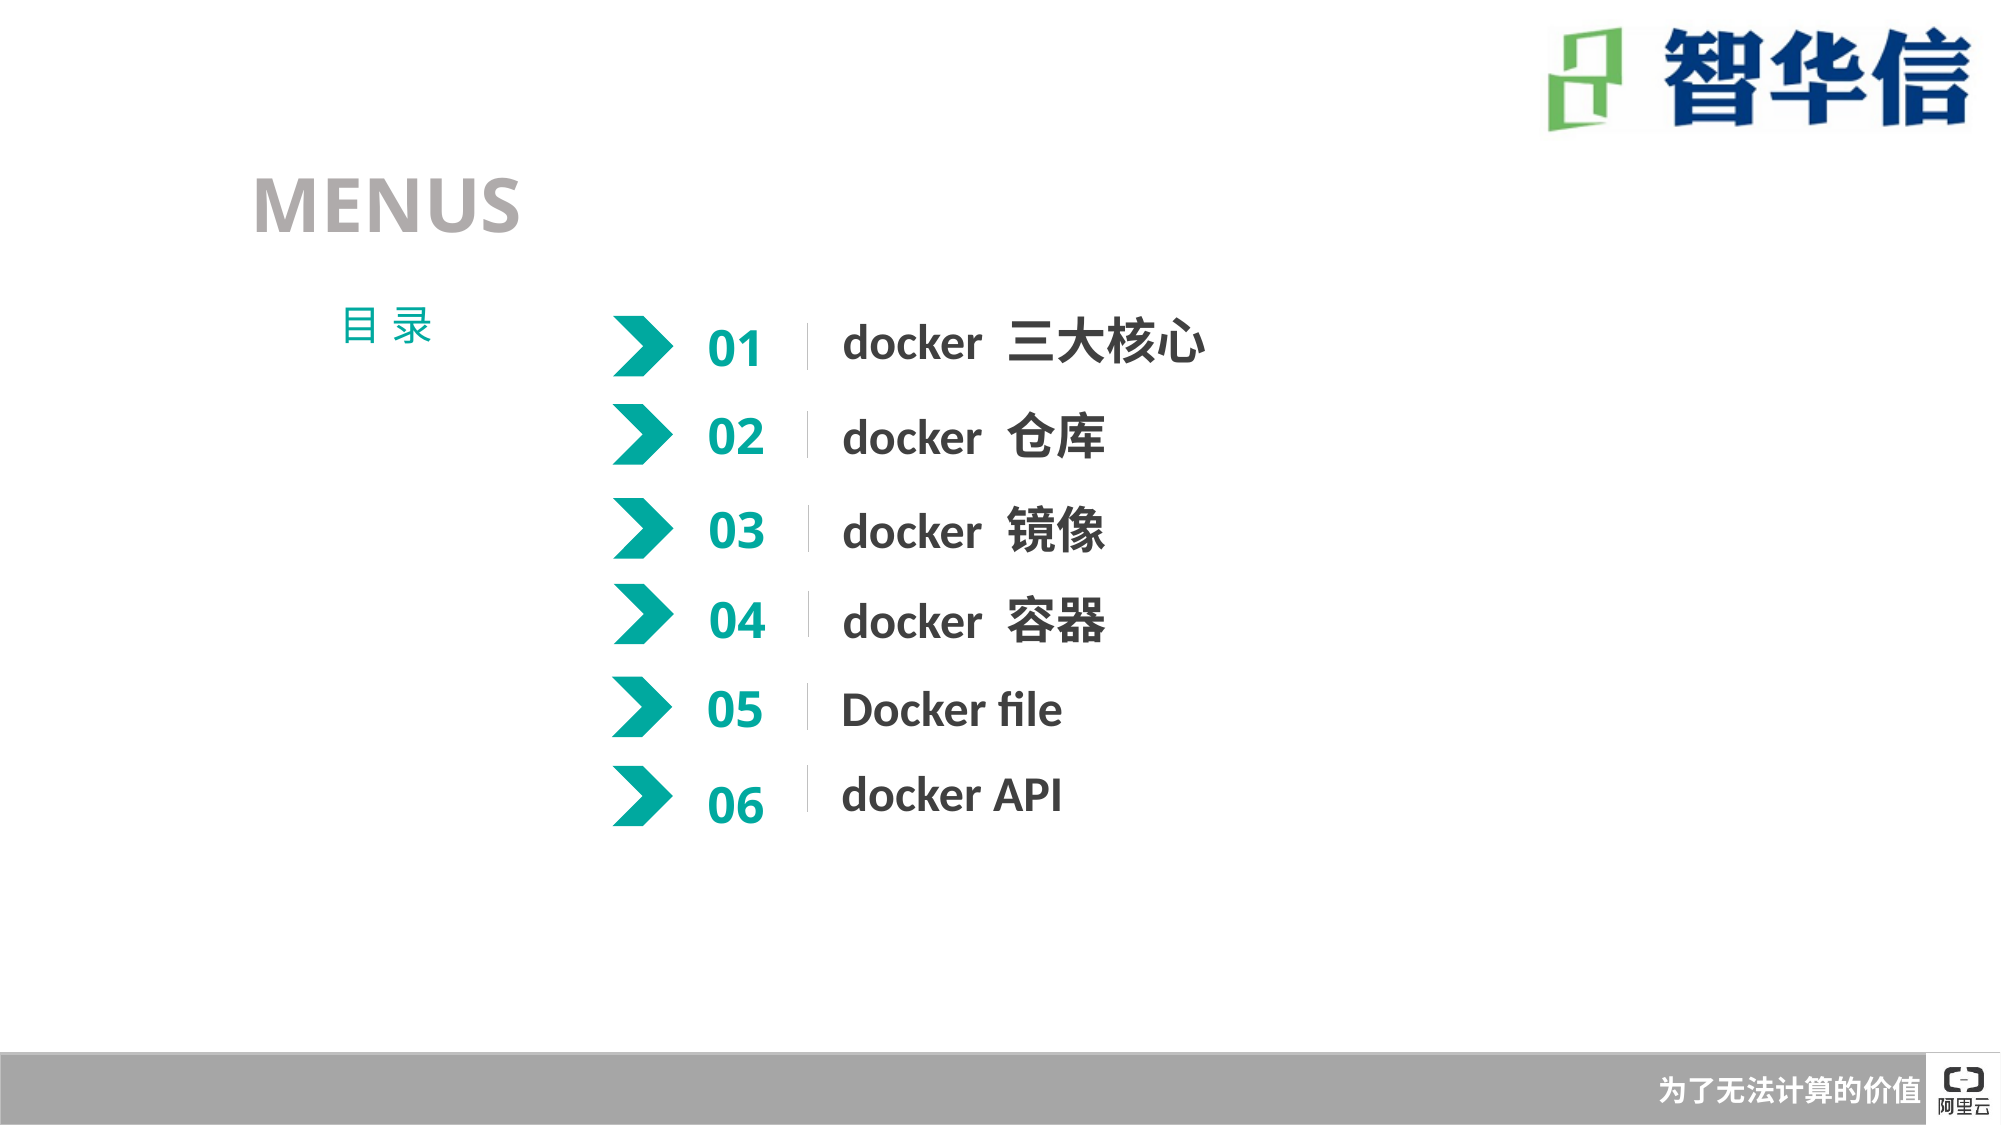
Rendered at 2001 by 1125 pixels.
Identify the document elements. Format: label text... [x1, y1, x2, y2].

text_box docker 三大核心 [827, 279, 1486, 399]
text_box 01 [672, 286, 800, 375]
title 目 录 [230, 255, 543, 399]
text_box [0, 1053, 2000, 1125]
text_box 05 [672, 647, 799, 743]
text_box docker API [826, 731, 1485, 851]
text_box docker 仓库 [827, 399, 1486, 469]
text_box 04 [673, 559, 801, 679]
text_box [610, 403, 675, 466]
text_box 02 [672, 375, 800, 495]
text_box 06 [672, 743, 800, 863]
text_box docker 镜像 [827, 469, 1486, 559]
text_box [609, 675, 674, 739]
text_box [609, 764, 675, 828]
text_box [610, 497, 676, 560]
text_box [611, 582, 676, 646]
picture [1539, 19, 1987, 141]
text_box docker 容器 [827, 559, 1486, 647]
text_box Docker file [826, 647, 1698, 767]
text_box 03 [673, 469, 800, 559]
text_box [610, 314, 675, 378]
text_box MENUS [112, 139, 661, 266]
